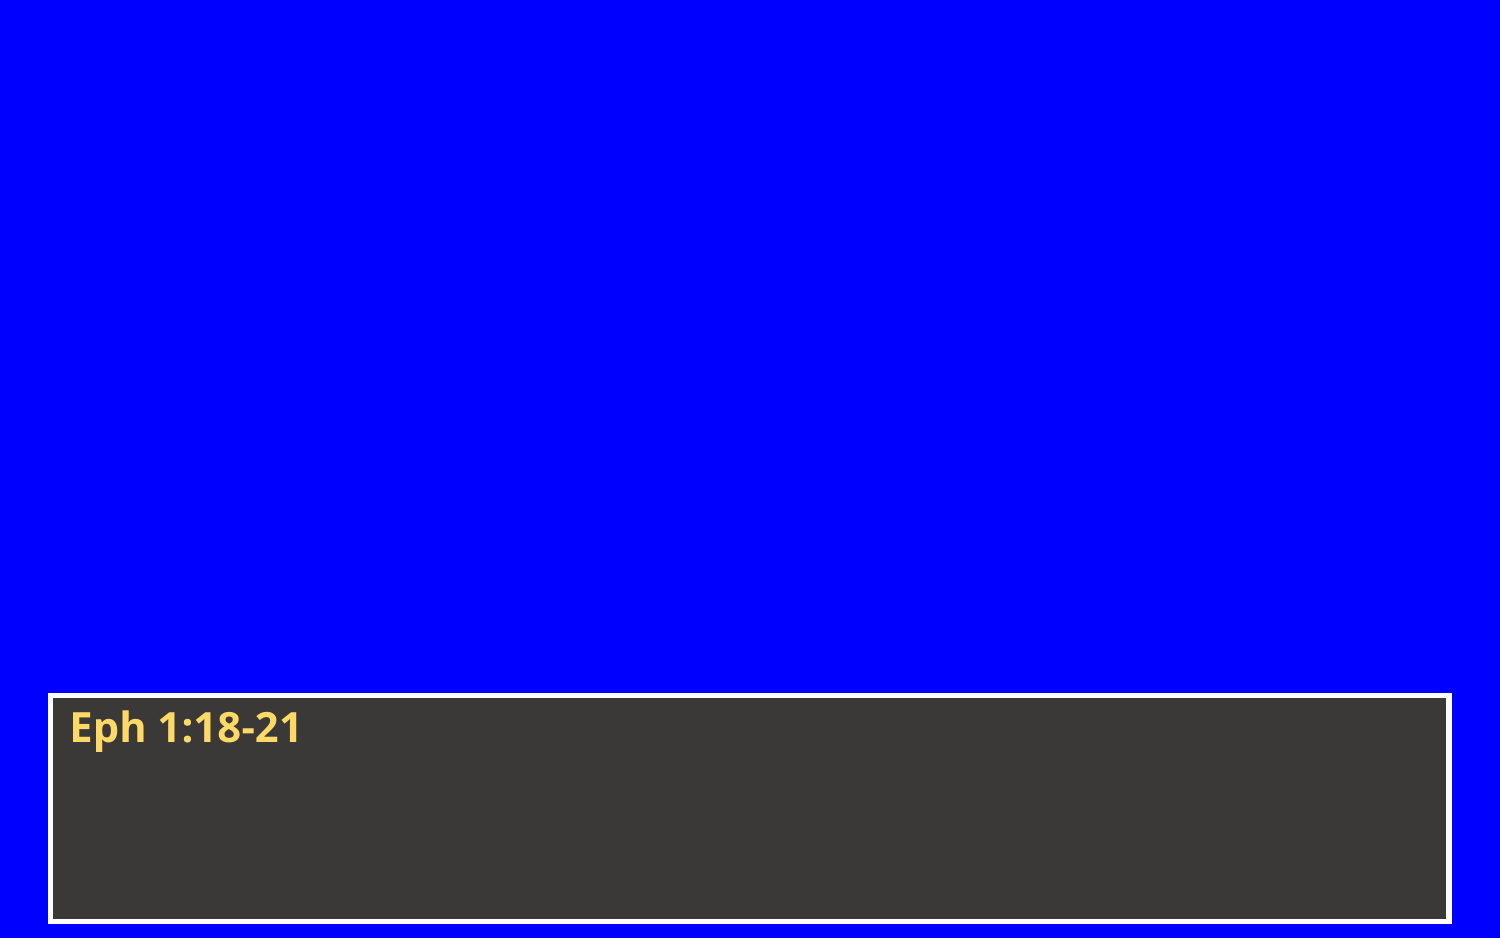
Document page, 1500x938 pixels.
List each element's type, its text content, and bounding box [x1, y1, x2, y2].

text_box Eph 1:18-21 19 And what is the exceeding greatness of his power to usward who believe, according to the working of his mighty power, [50, 695, 1449, 922]
